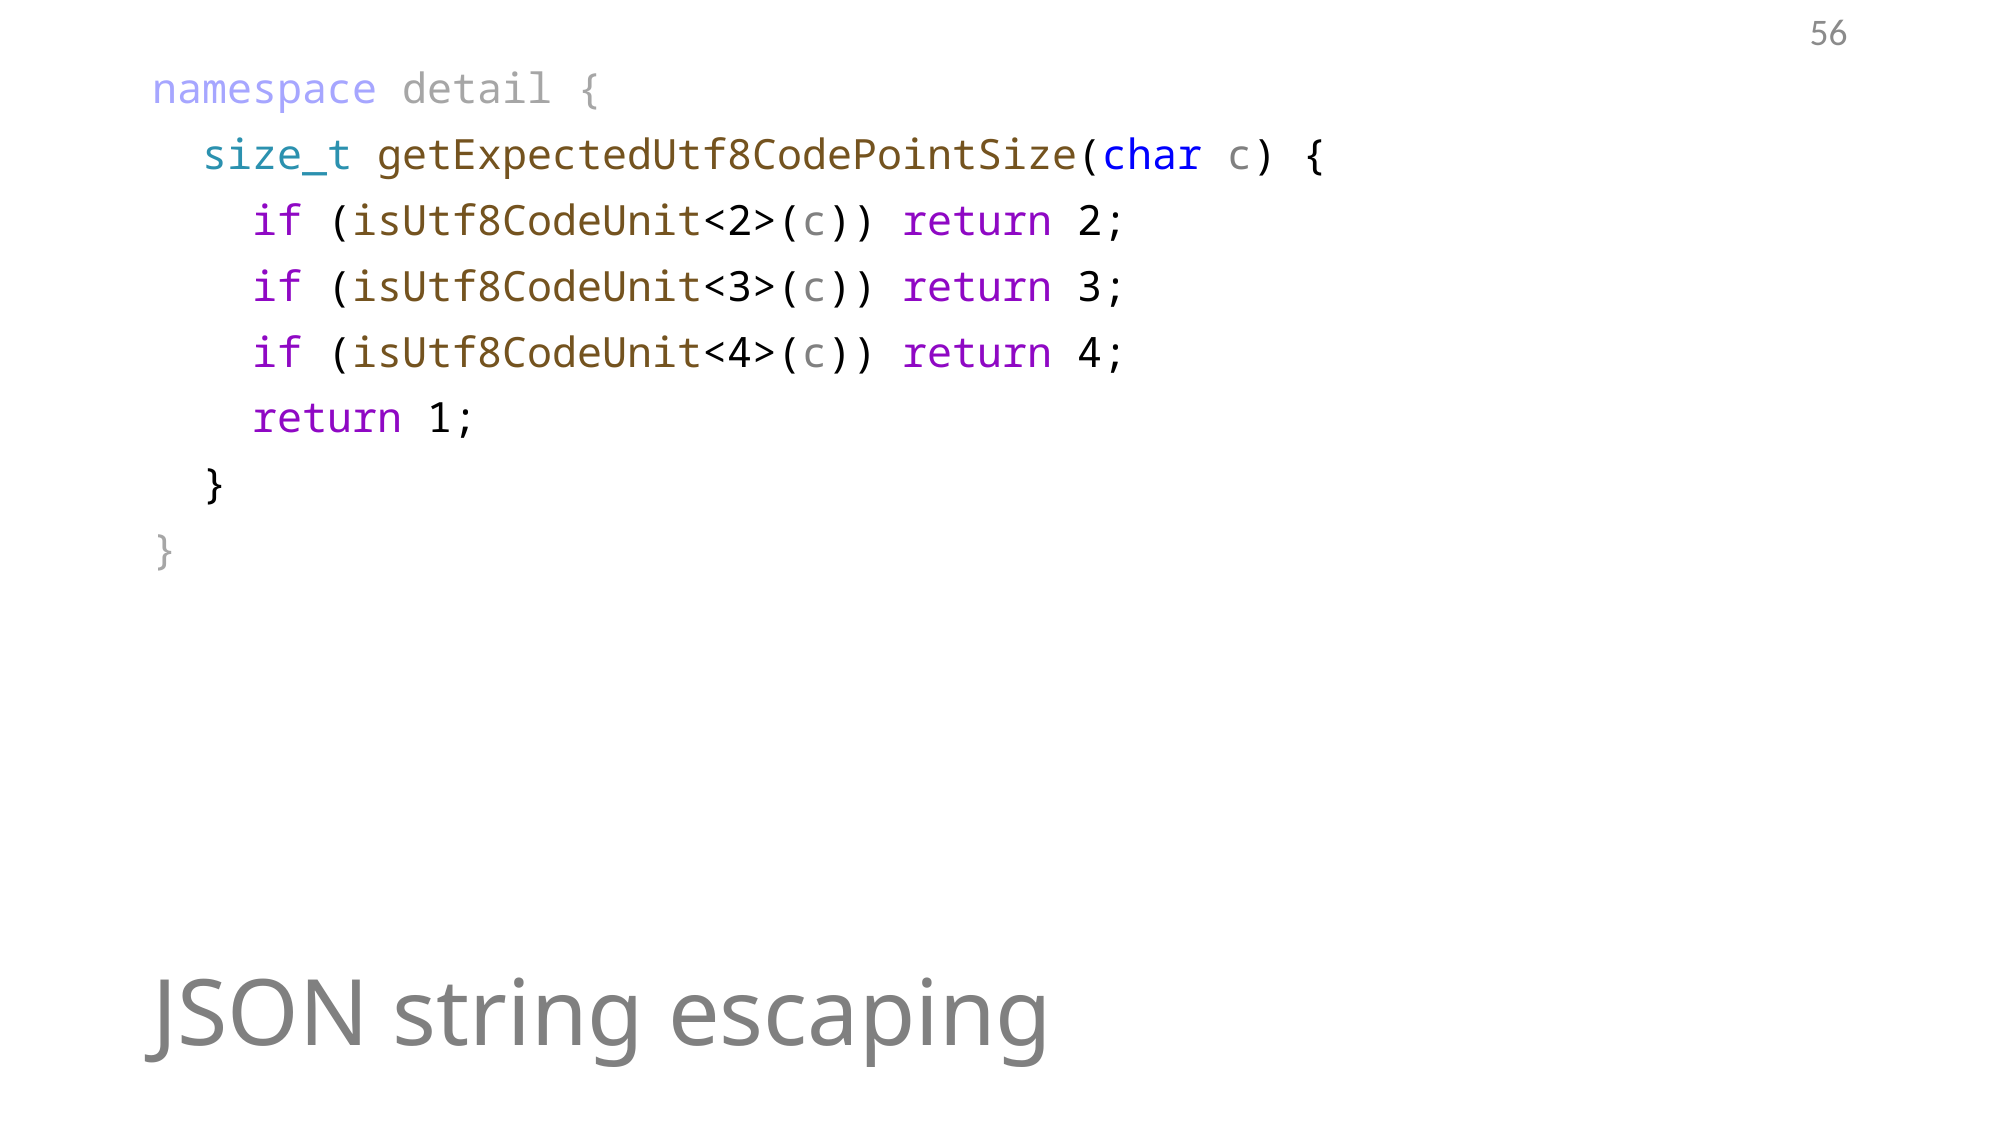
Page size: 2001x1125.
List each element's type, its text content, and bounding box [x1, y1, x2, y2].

slide_number 56 [1412, 0, 1863, 60]
title JSON string escaping [137, 908, 1863, 1125]
list namespace detail { size_t getExpectedUtf8CodePointSize(char c) { if (isUtf8CodeUnit<2>(c)) return 2; if (isUtf8CodeUnit<3>(c)) return 3; if (isUtf8CodeUnit<4>(c)) return 4; return 1; } } [137, 59, 1863, 908]
